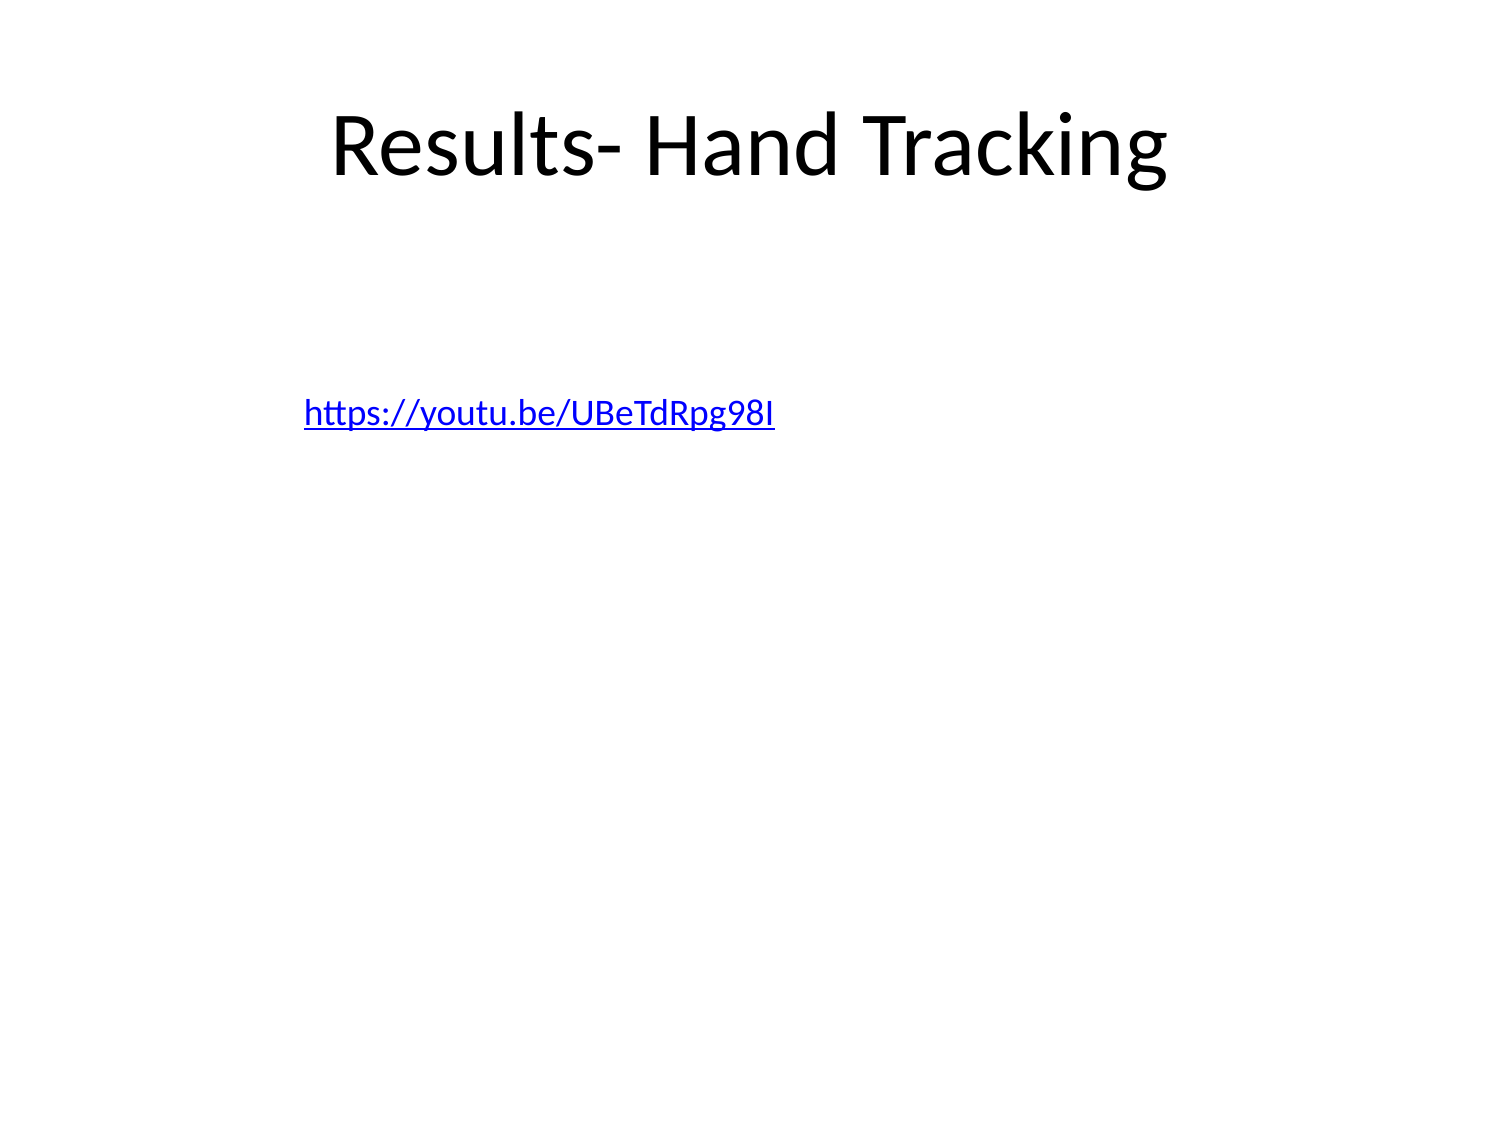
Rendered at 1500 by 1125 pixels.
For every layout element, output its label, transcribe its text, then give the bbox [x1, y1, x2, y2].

title Results- Hand Tracking [75, 45, 1425, 233]
text_box https://youtu.be/UBeTdRpg98I [289, 380, 1353, 441]
